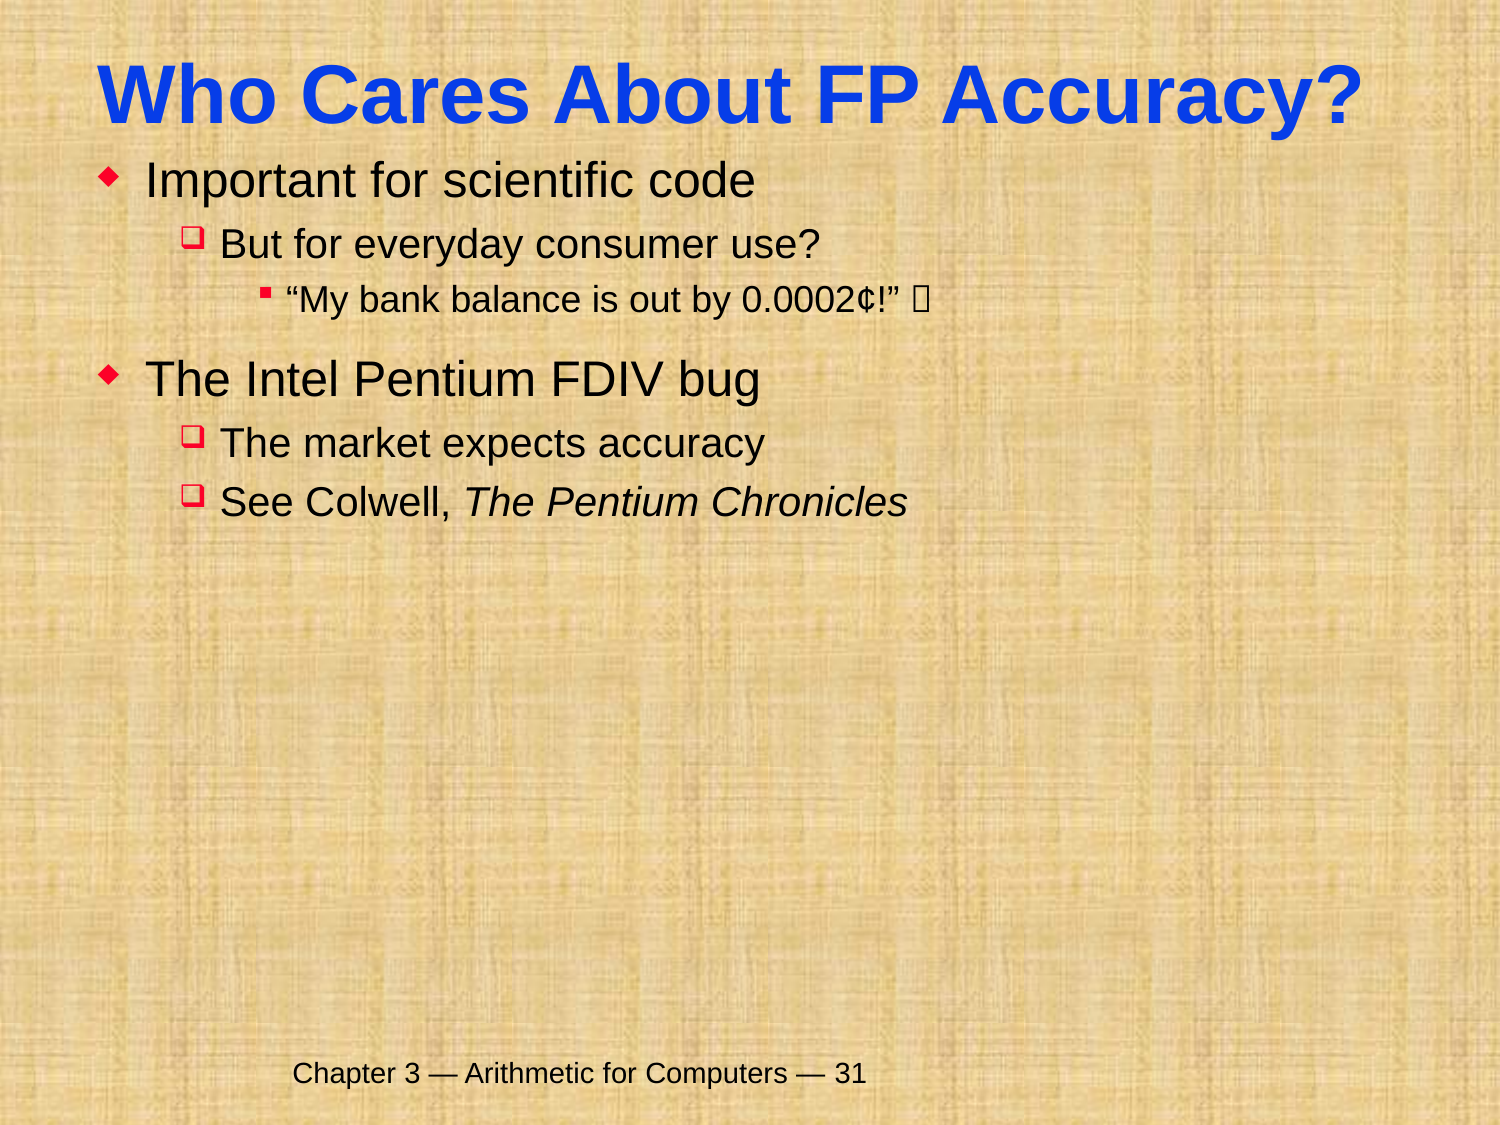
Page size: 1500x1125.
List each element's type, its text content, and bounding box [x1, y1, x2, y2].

title Who Cares About FP Accuracy? [86, 49, 1426, 120]
footer Chapter 3 — Arithmetic for Computers — 31 [277, 1046, 1471, 1106]
list Important for scientific code But for everyday consumer use? “My bank balance is out by 0.0002¢!”  The Intel Pentium FDIV bug The market expects accuracy See Colwell, The Pentium Chronicles [86, 149, 1426, 544]
picture [0, 0, 1500, 1125]
